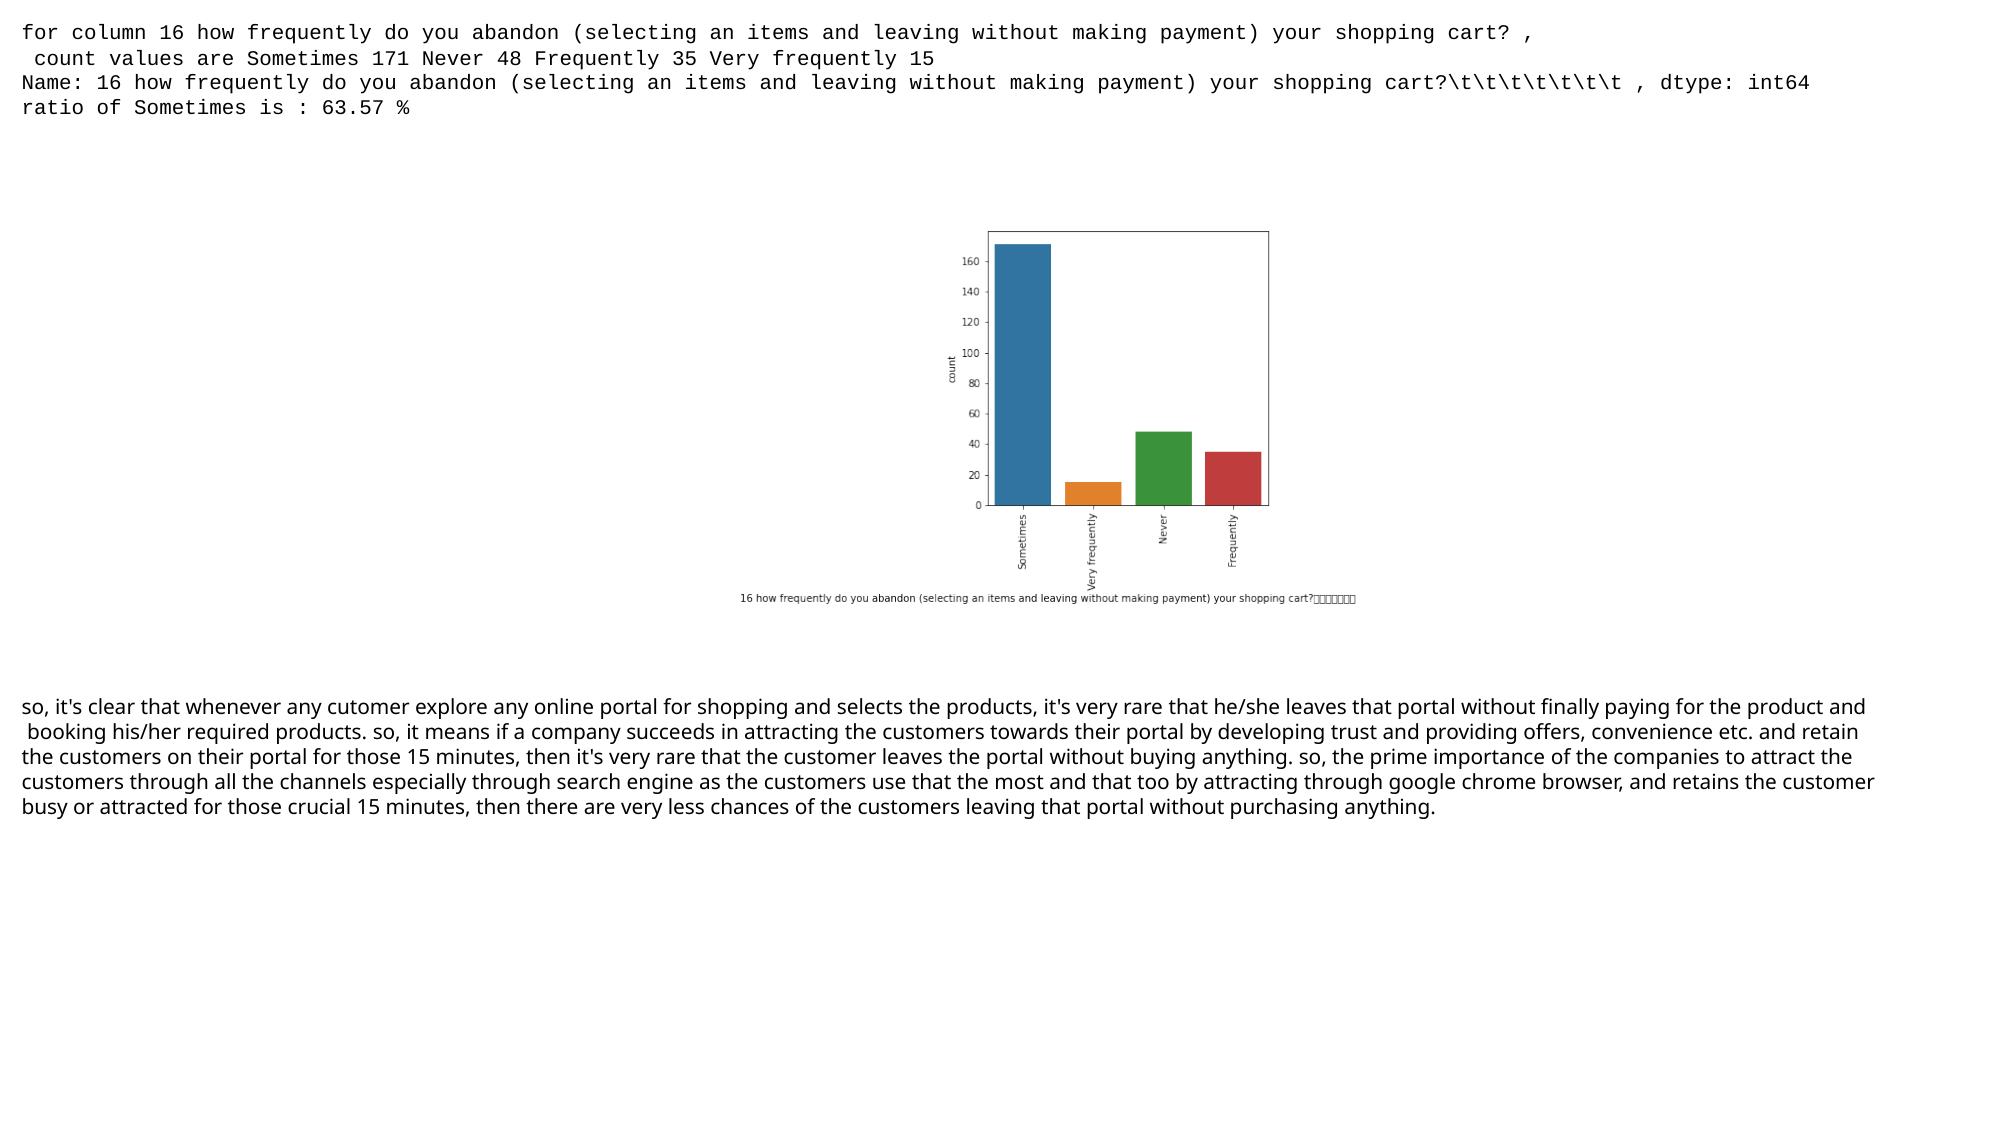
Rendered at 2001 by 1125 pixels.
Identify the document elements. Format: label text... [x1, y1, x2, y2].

text_box for column 16 how frequently do you abandon (selecting an items and leaving without making payment) your shopping cart? , count values are Sometimes 171 Never 48 Frequently 35 Very frequently 15 Name: 16 how frequently do you abandon (selecting an items and leaving without making payment) your shopping cart?\t\t\t\t\t\t\t , dtype: int64 ratio of Sometimes is : 63.57 % so, it's clear that whenever any cutomer explore any online portal for shopping and selects the products, it's very rare that he/she leaves that portal without finally paying for the product and booking his/her required products. so, it means if a company succeeds in attracting the customers towards their portal by developing trust and providing offers, convenience etc. and retain the customers on their portal for those 15 minutes, then it's very rare that the customer leaves the portal without buying anything. so, the prime importance of the companies to attract the customers through all the channels especially through search engine as the customers use that the most and that too by attracting through google chrome browser, and retains the customer busy or attracted for those crucial 15 minutes, then there are very less chances of the customers leaving that portal without purchasing anything. [21, 18, 2000, 819]
picture [733, 224, 1523, 611]
